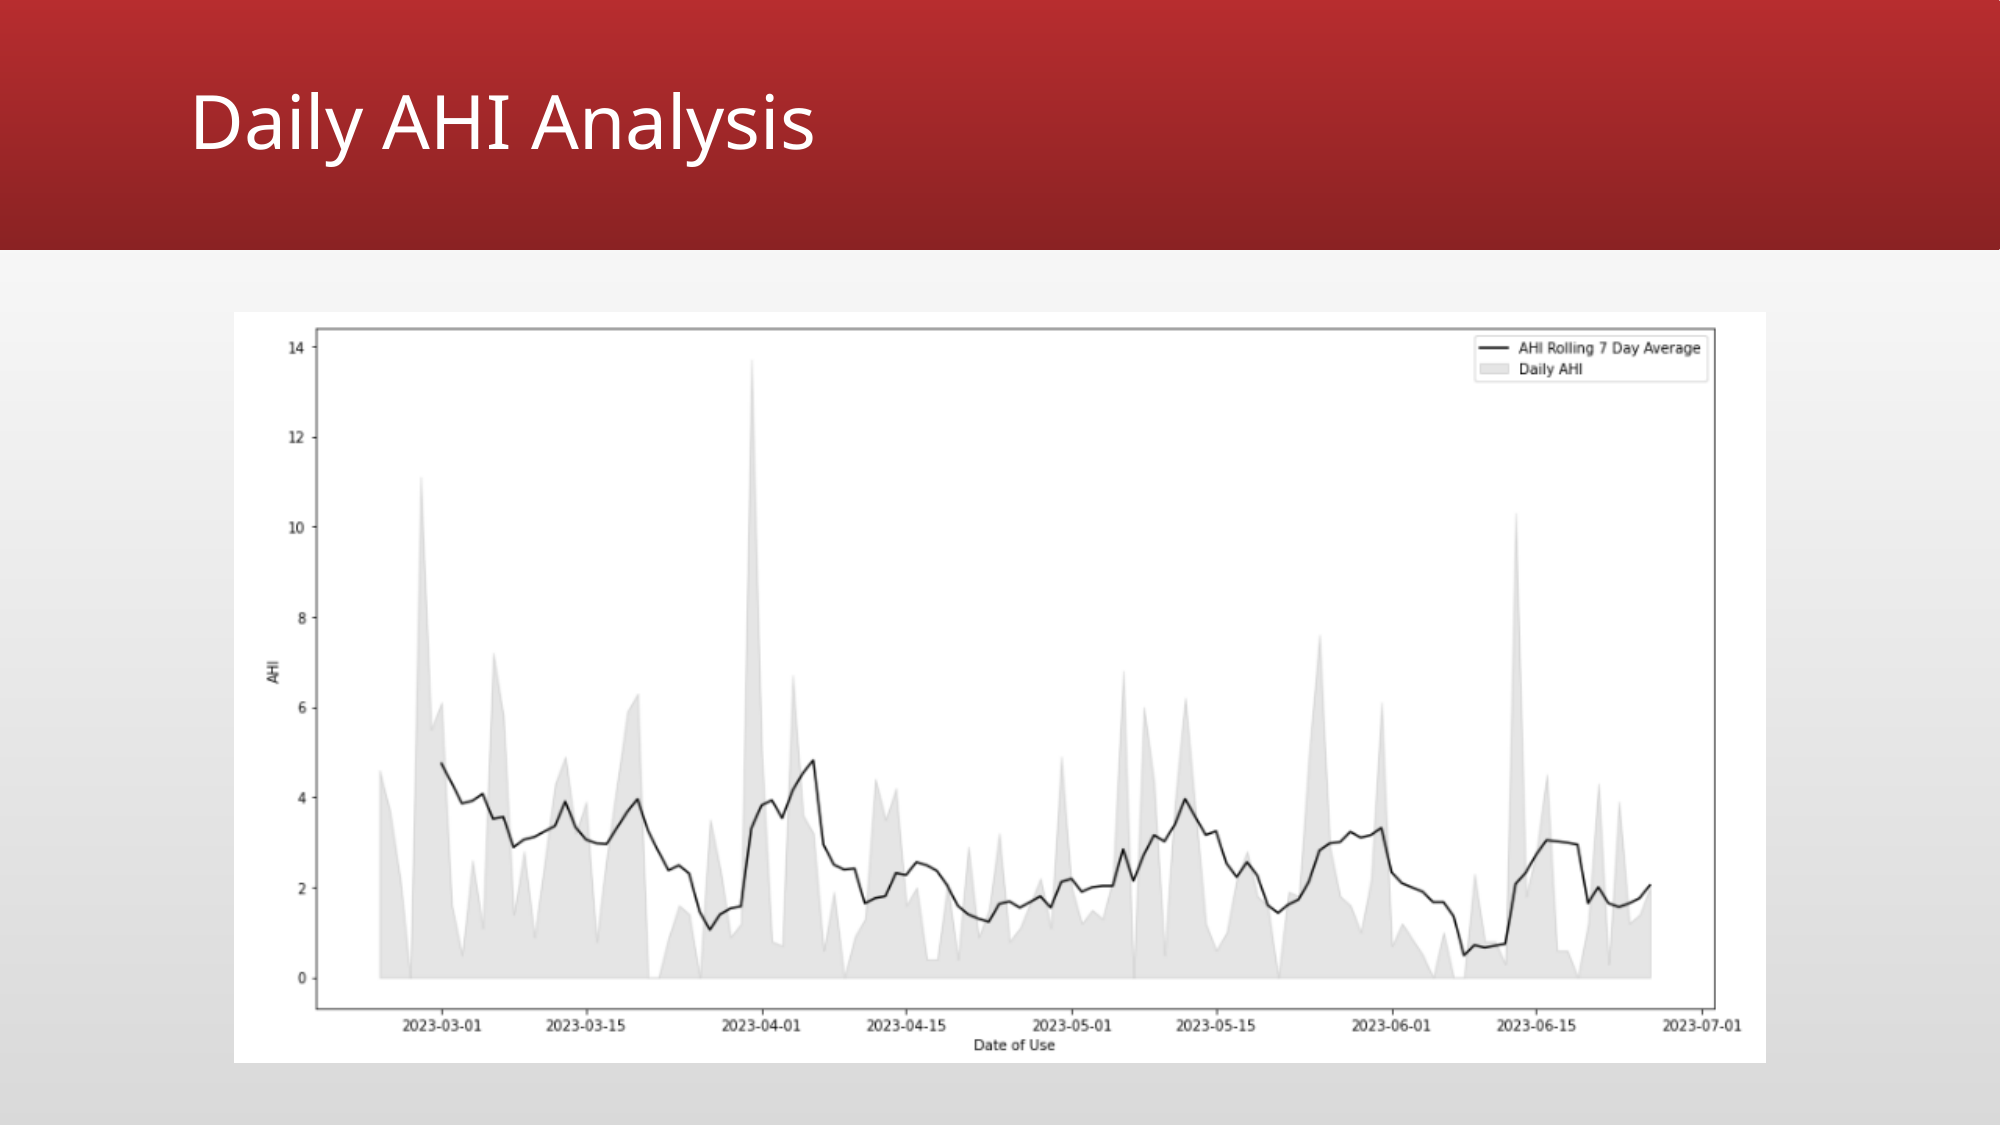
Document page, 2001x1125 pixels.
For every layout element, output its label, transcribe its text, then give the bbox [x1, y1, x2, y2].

title Daily AHI Analysis [174, 16, 1825, 234]
picture [234, 312, 1766, 1063]
